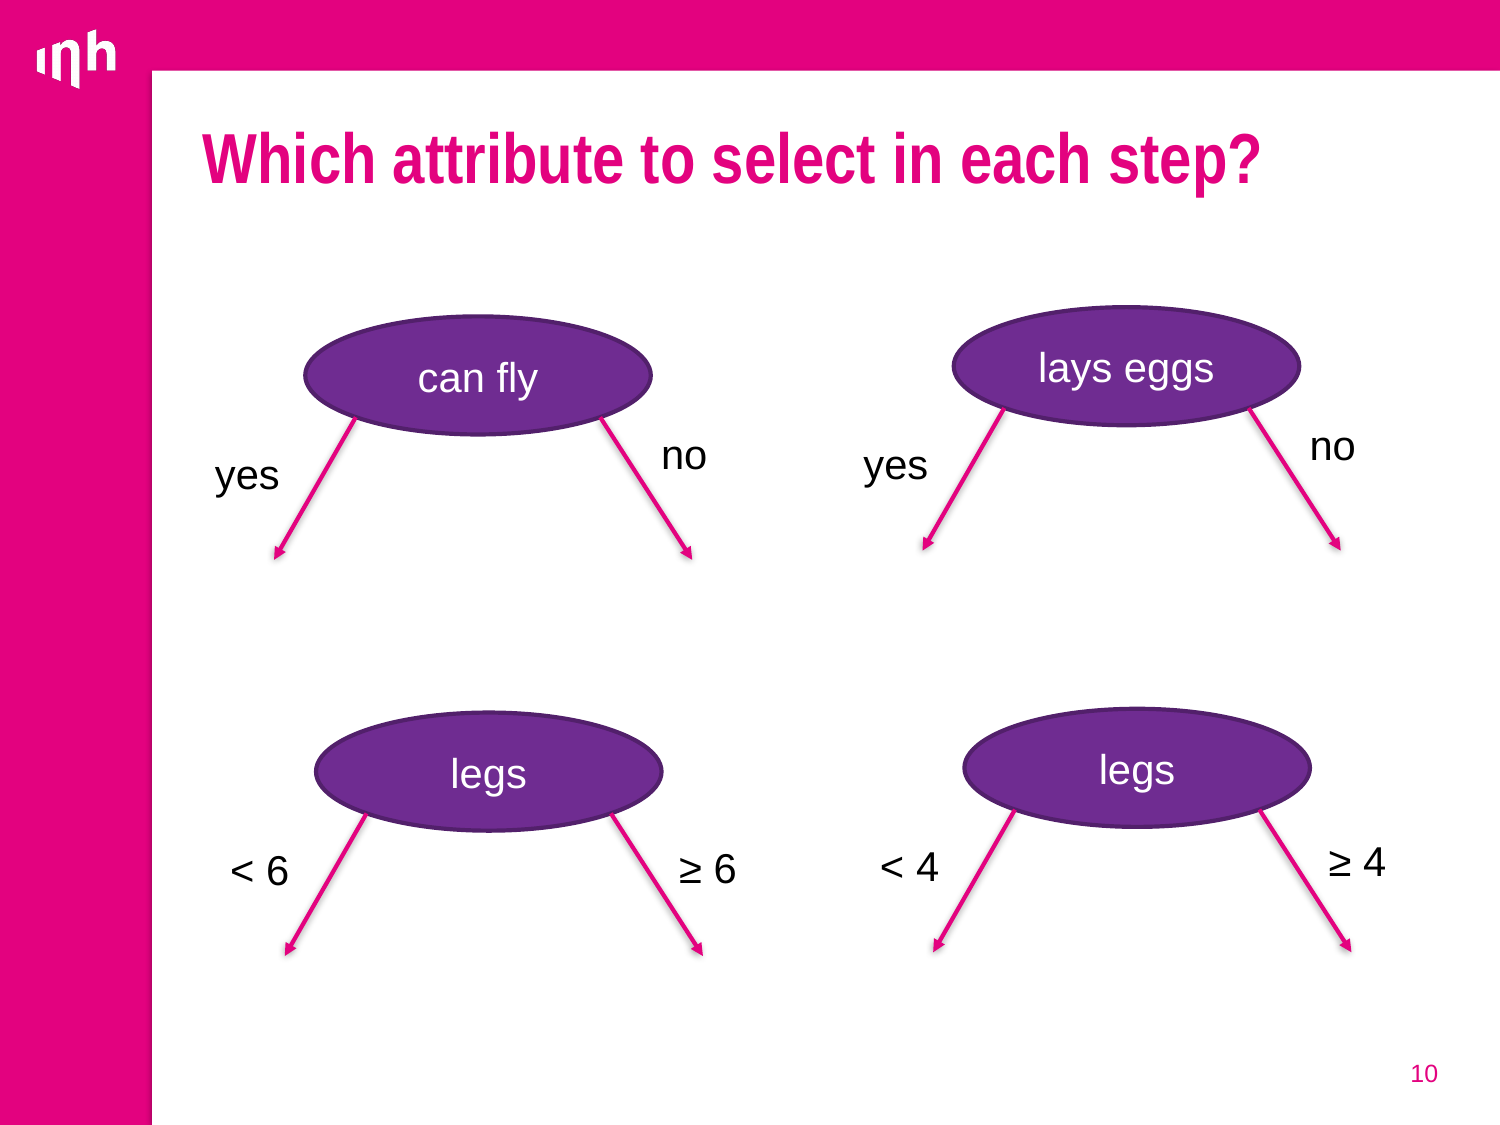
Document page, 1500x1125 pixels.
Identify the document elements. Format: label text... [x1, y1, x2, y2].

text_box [215, 813, 774, 957]
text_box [199, 316, 756, 560]
text_box legs [962, 706, 1313, 808]
text_box legs [313, 710, 664, 811]
slide_number 10 [1103, 1042, 1454, 1103]
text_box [864, 809, 1424, 953]
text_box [848, 306, 1405, 551]
picture [29, 12, 123, 106]
title Which attribute to select in each step? [187, 104, 1454, 307]
